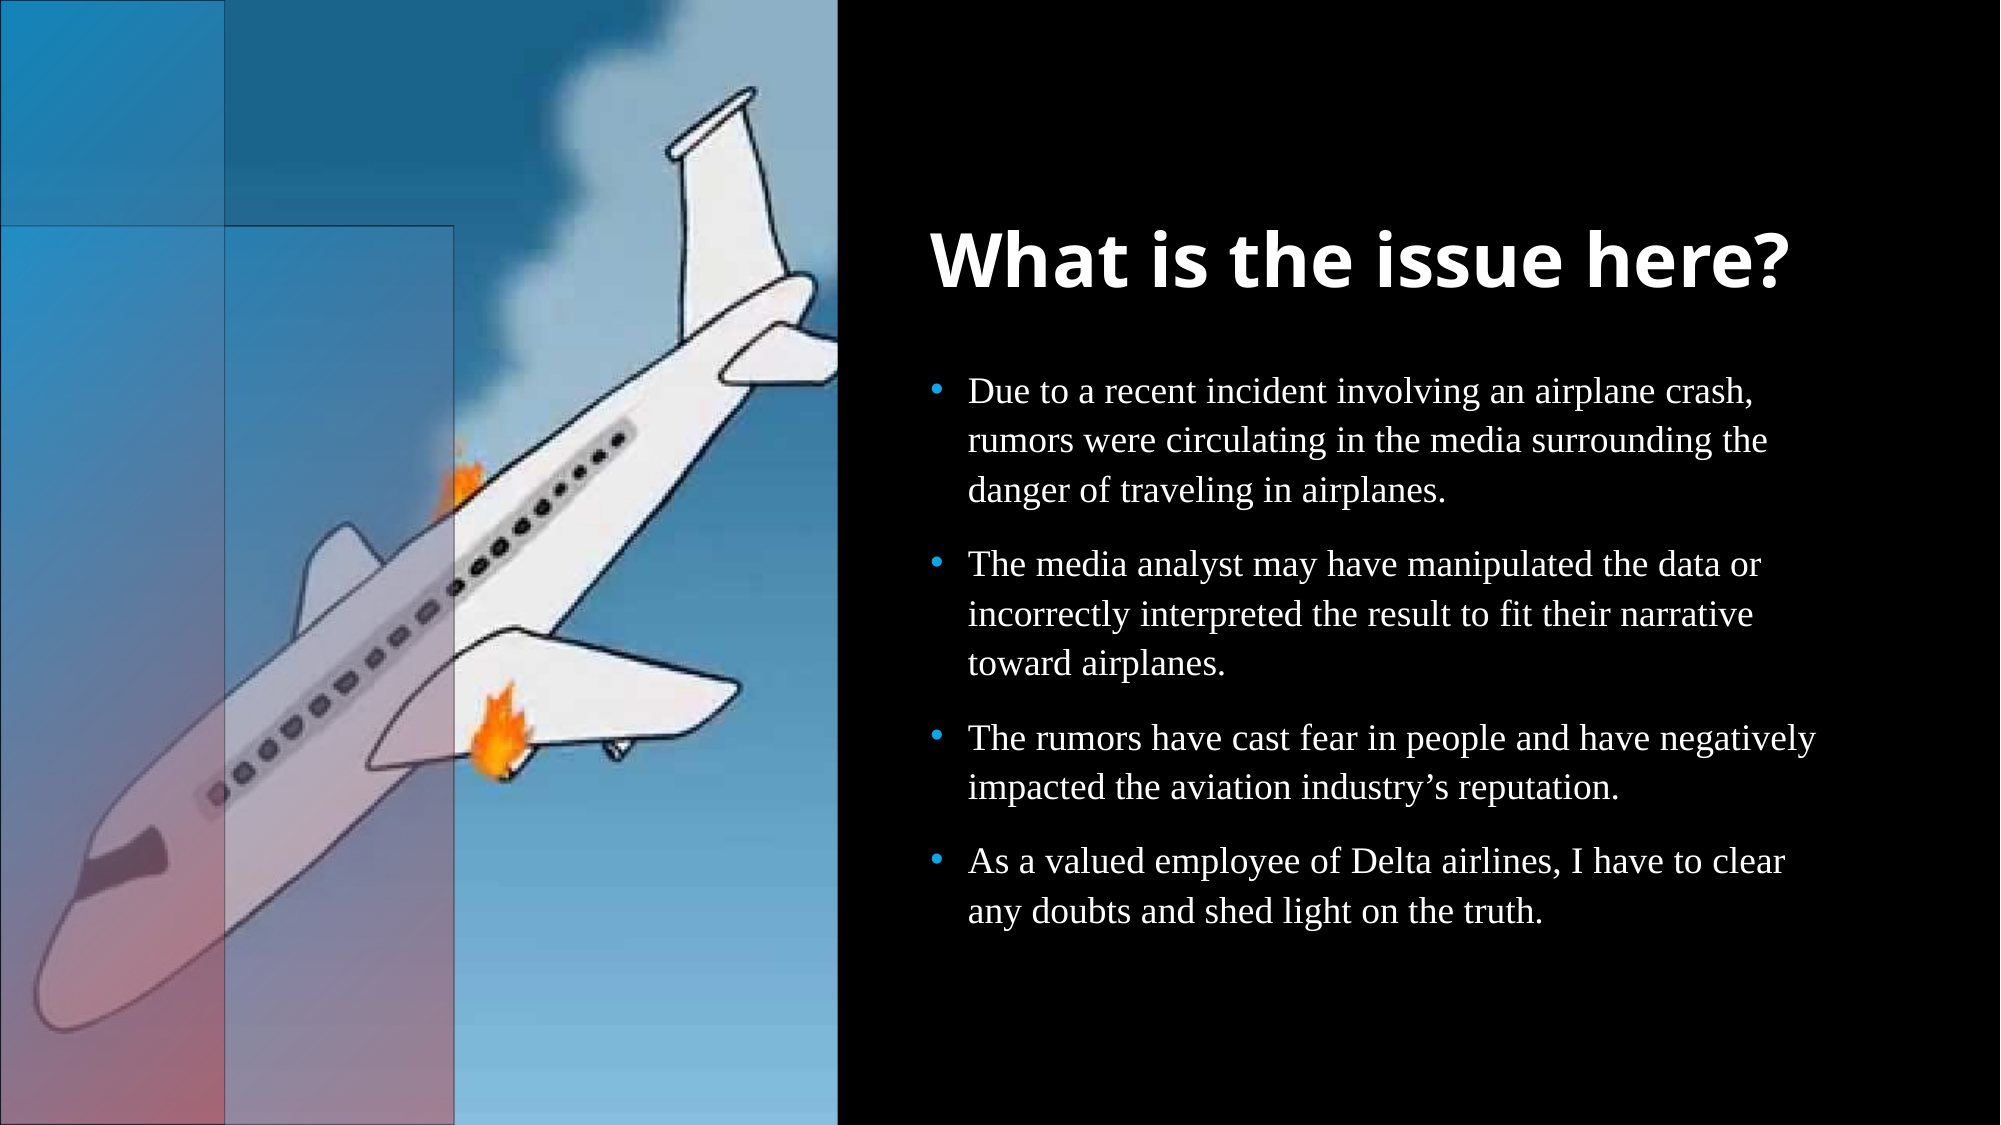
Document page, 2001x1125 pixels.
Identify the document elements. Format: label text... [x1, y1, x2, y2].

list Due to a recent incident involving an airplane crash, rumors were circulating in the media surrounding the danger of traveling in airplanes. The media analyst may have manipulated the data or incorrectly interpreted the result to fit their narrative toward airplanes. The rumors have cast fear in people and have negatively impacted the aviation industry’s reputation. As a valued employee of Delta airlines, I have to clear any doubts and shed light on the truth. [915, 348, 1844, 939]
picture [0, 0, 838, 1125]
title What is the issue here? [915, 204, 1844, 348]
text_box [838, 0, 2000, 1125]
